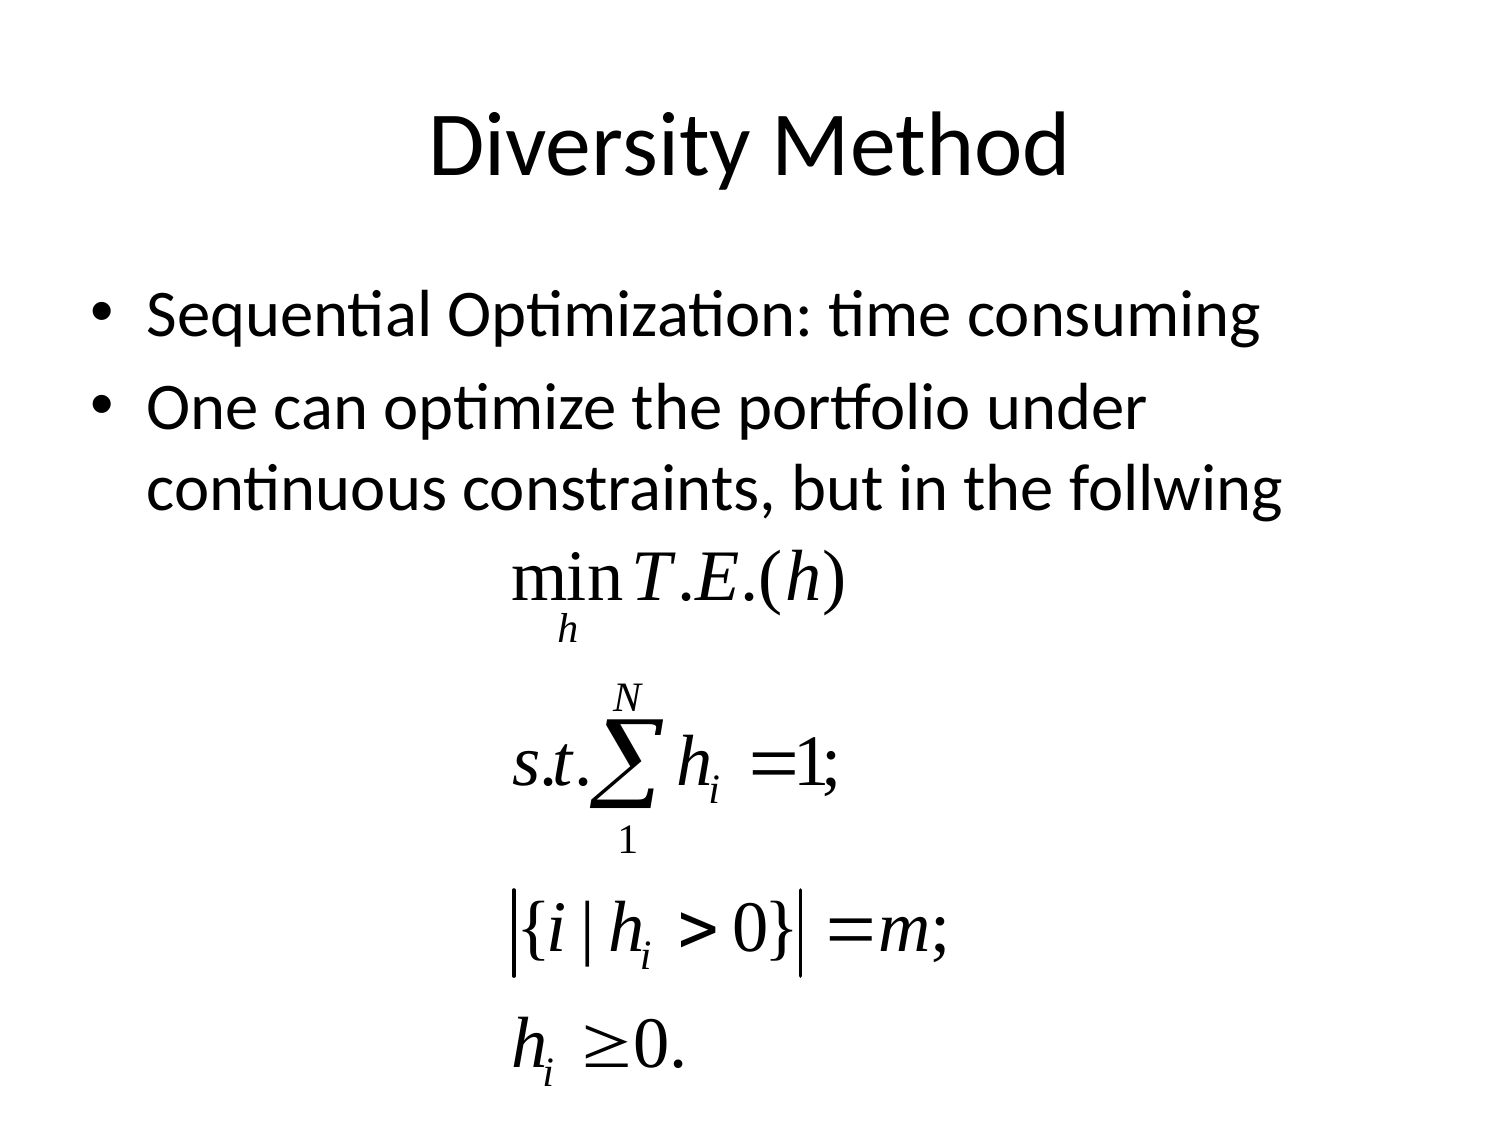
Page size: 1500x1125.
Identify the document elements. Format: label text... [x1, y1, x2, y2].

list Sequential Optimization: time consuming One can optimize the portfolio under continuous constraints, but in the follwing [75, 262, 1425, 1005]
title Diversity Method [75, 45, 1425, 233]
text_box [499, 531, 960, 1101]
